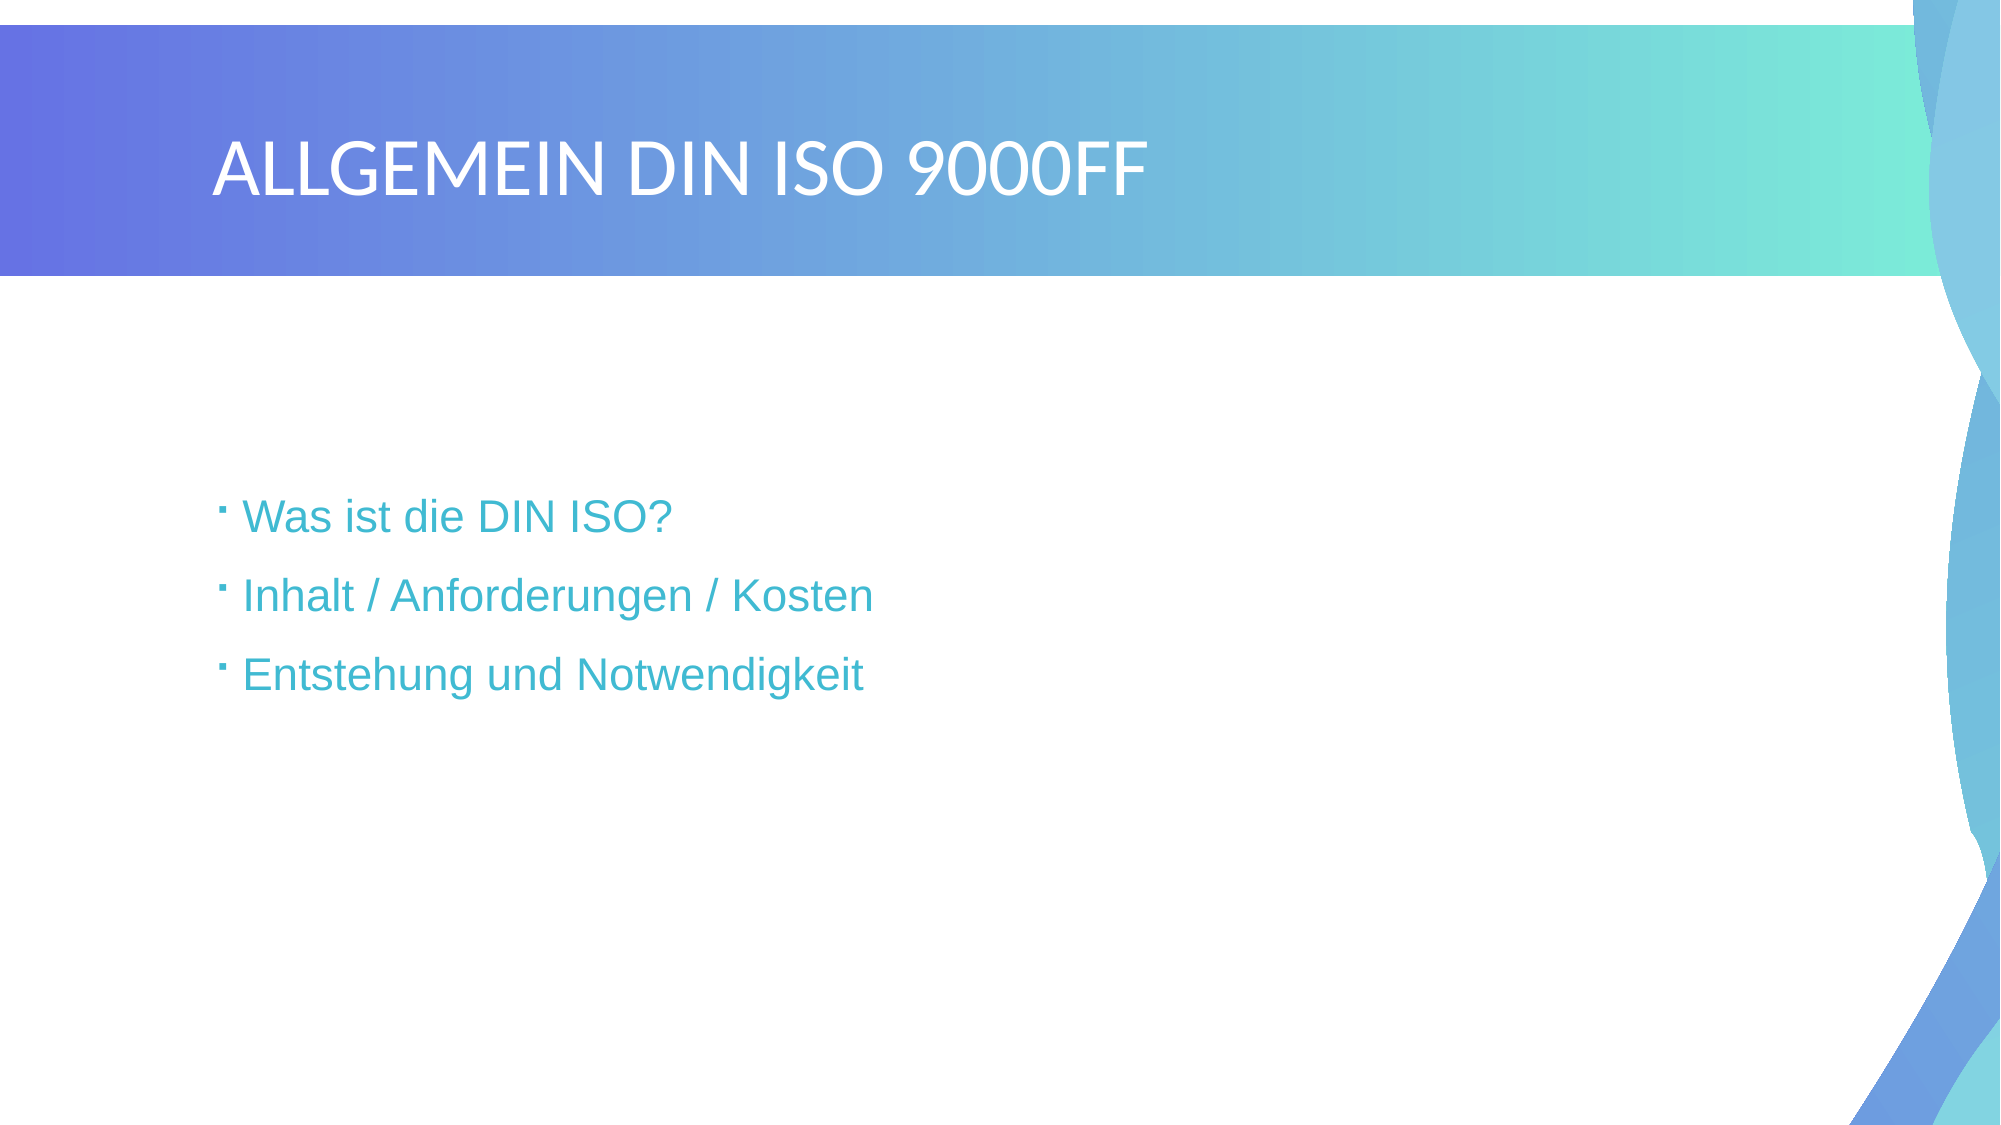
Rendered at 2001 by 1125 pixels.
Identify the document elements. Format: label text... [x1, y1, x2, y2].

list Was ist die DIN ISO? Inhalt / Anforderungen / Kosten Entstehung und Notwendigkeit [197, 485, 1803, 1125]
title Allgemein DIN ISO 9000ff [197, 46, 1803, 295]
